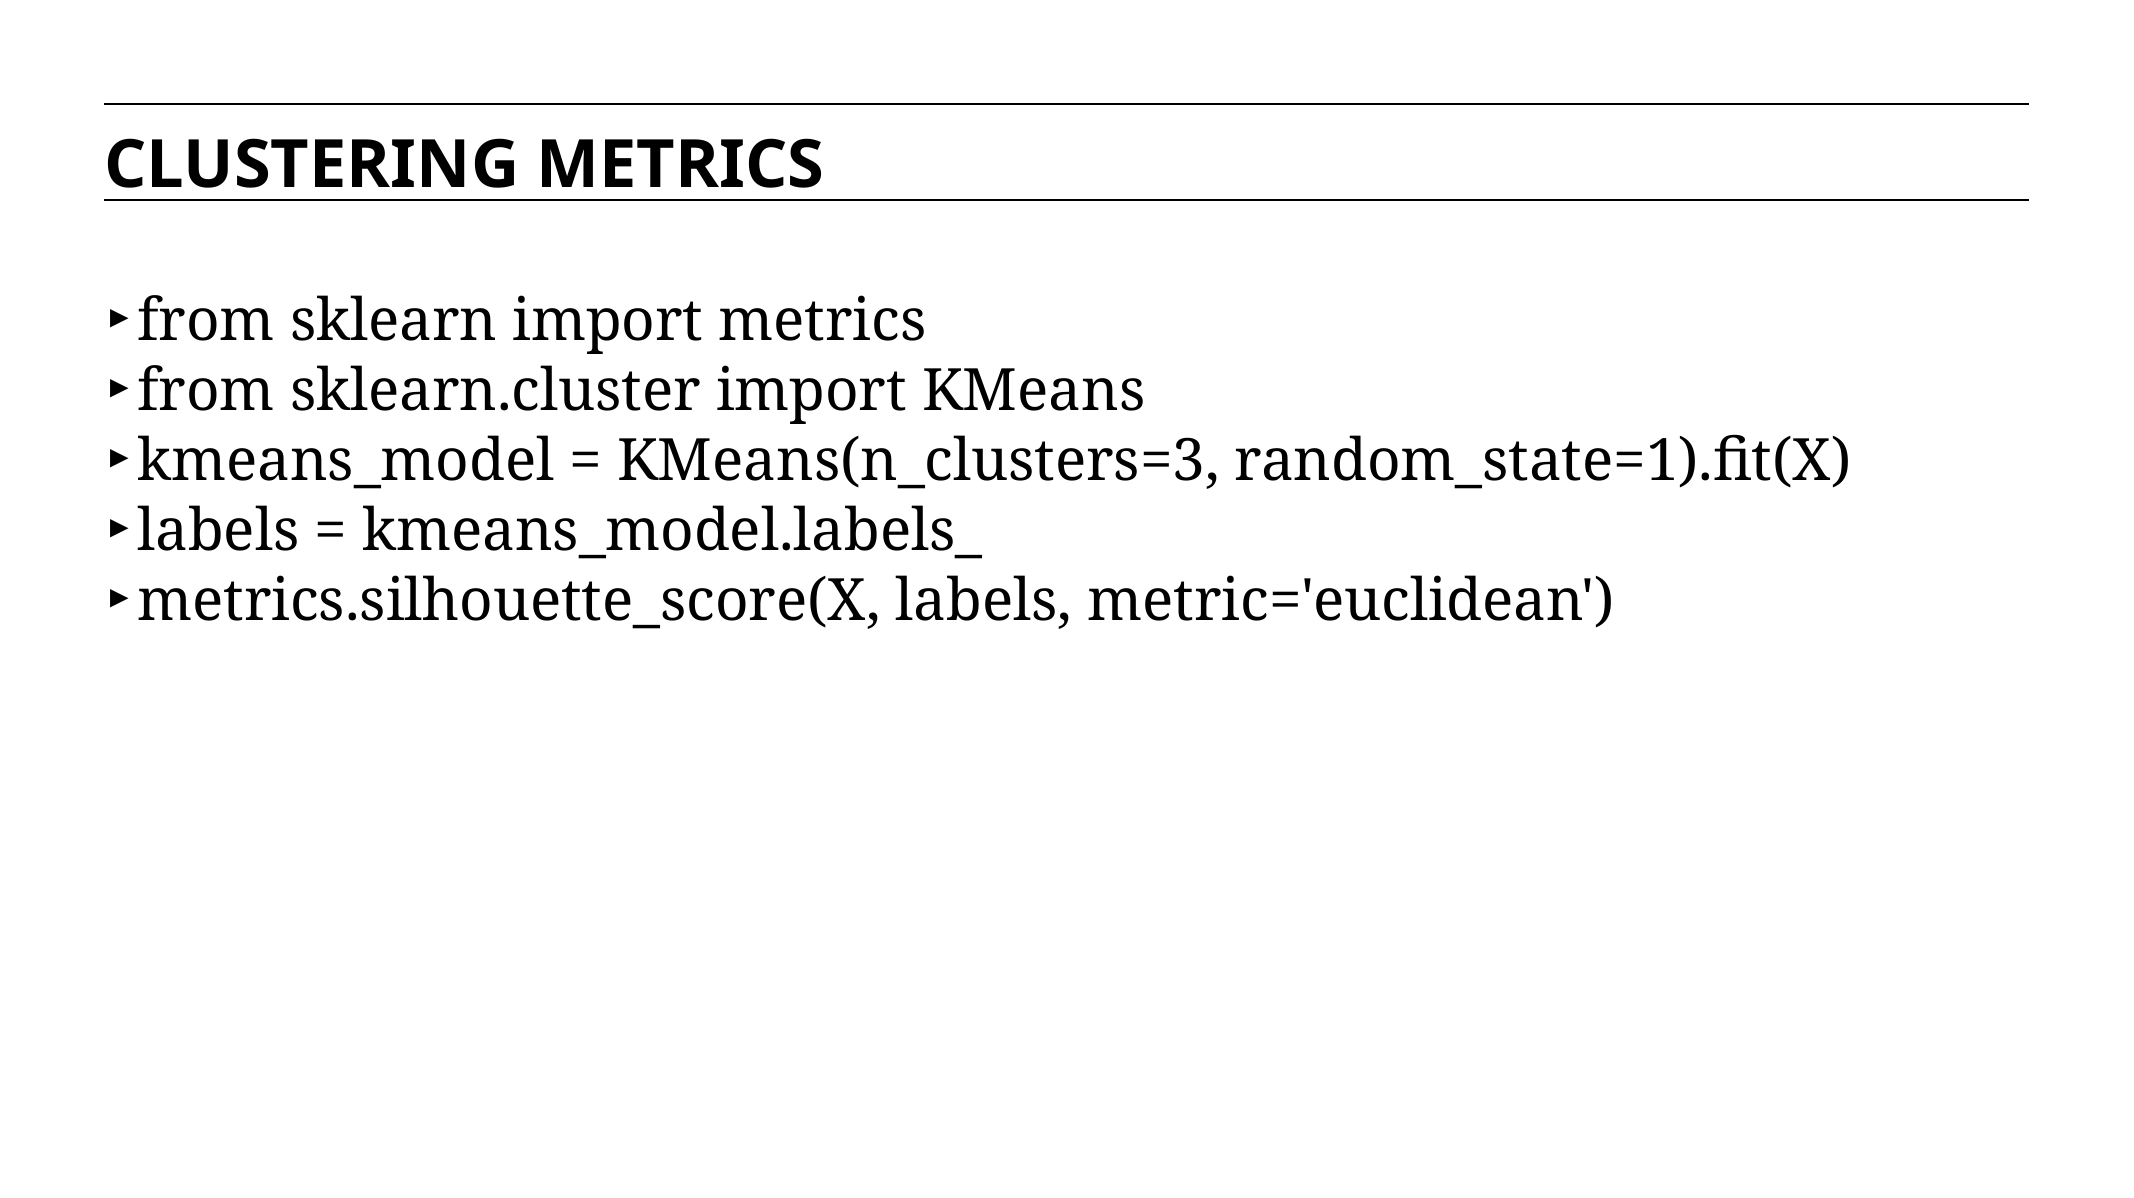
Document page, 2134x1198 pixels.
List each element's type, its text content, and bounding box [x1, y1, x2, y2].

list from sklearn import metrics from sklearn.cluster import KMeans kmeans_model = KMeans(n_clusters=3, random_state=1).fit(X) labels = kmeans_model.labels_ metrics.silhouette_score(X, labels, metric='euclidean') [104, 212, 2030, 1097]
text_box CLUSTERING METRICS [104, 120, 2030, 192]
